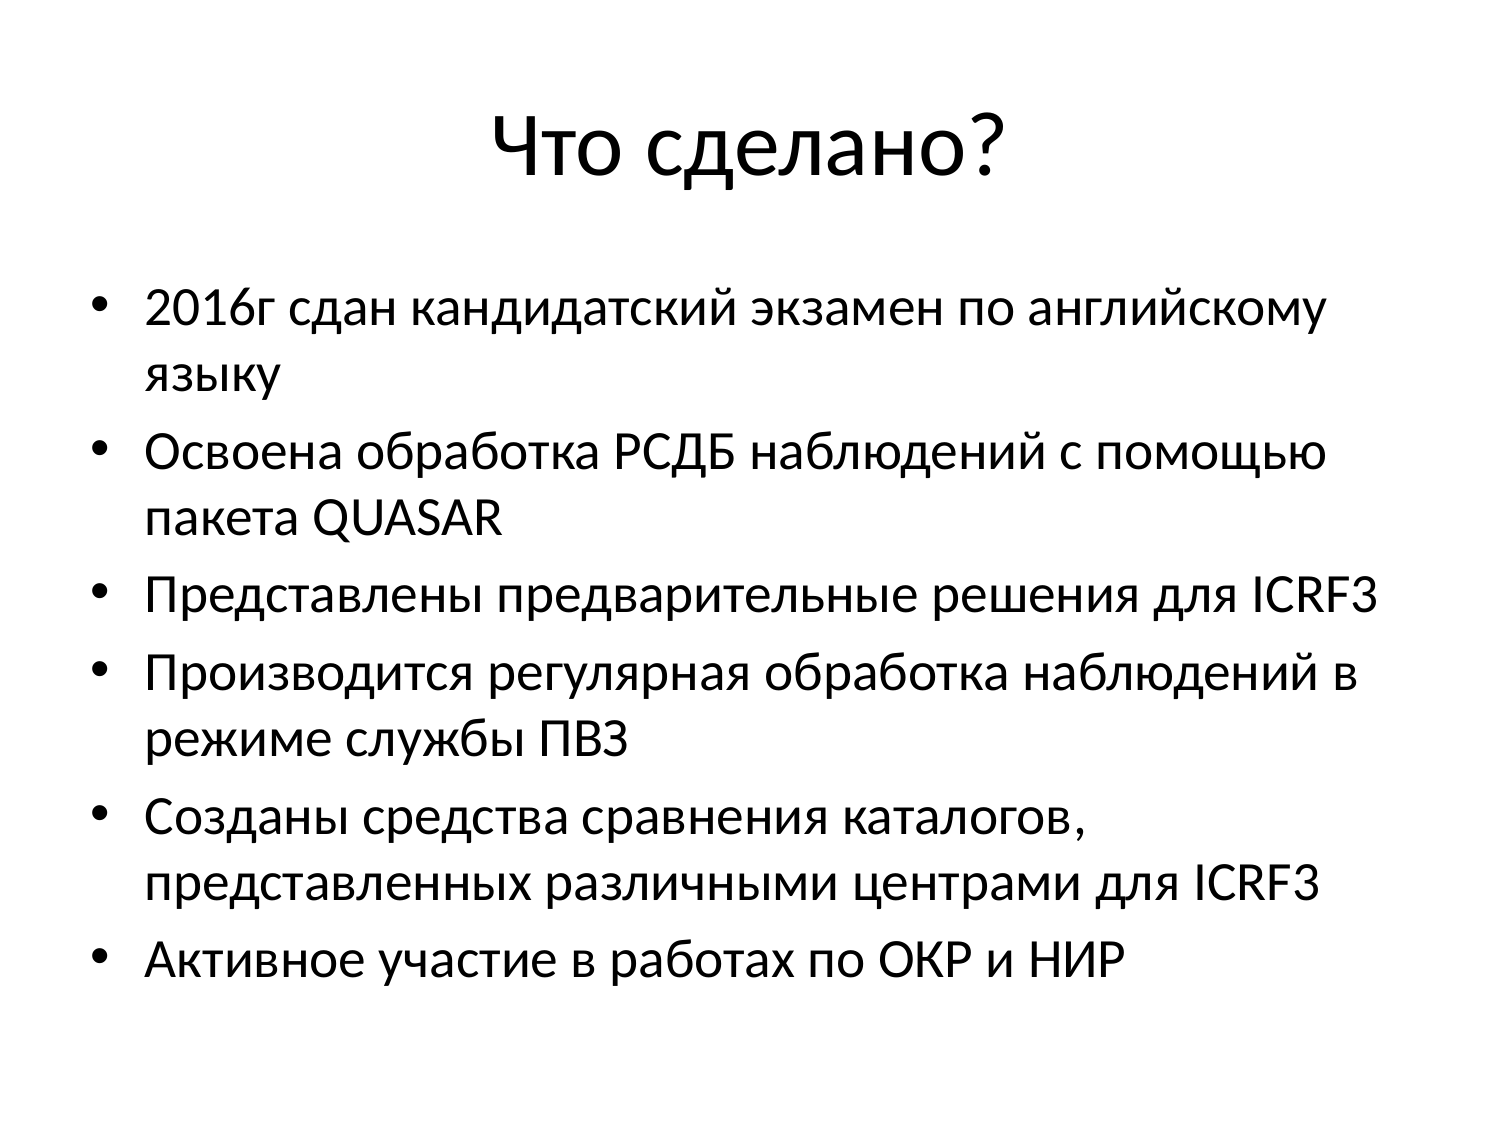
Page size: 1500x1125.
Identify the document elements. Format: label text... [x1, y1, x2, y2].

list 2016г сдан кандидатский экзамен по английскому языку Освоена обработка РСДБ наблюдений с помощью пакета QUASAR Представлены предварительные решения для ICRF3 Производится регулярная обработка наблюдений в режиме службы ПВЗ Созданы средства сравнения каталогов, представленных различными центрами для ICRF3 Активное участие в работах по ОКР и НИР [75, 262, 1425, 1005]
title Что сделано? [75, 45, 1425, 233]
